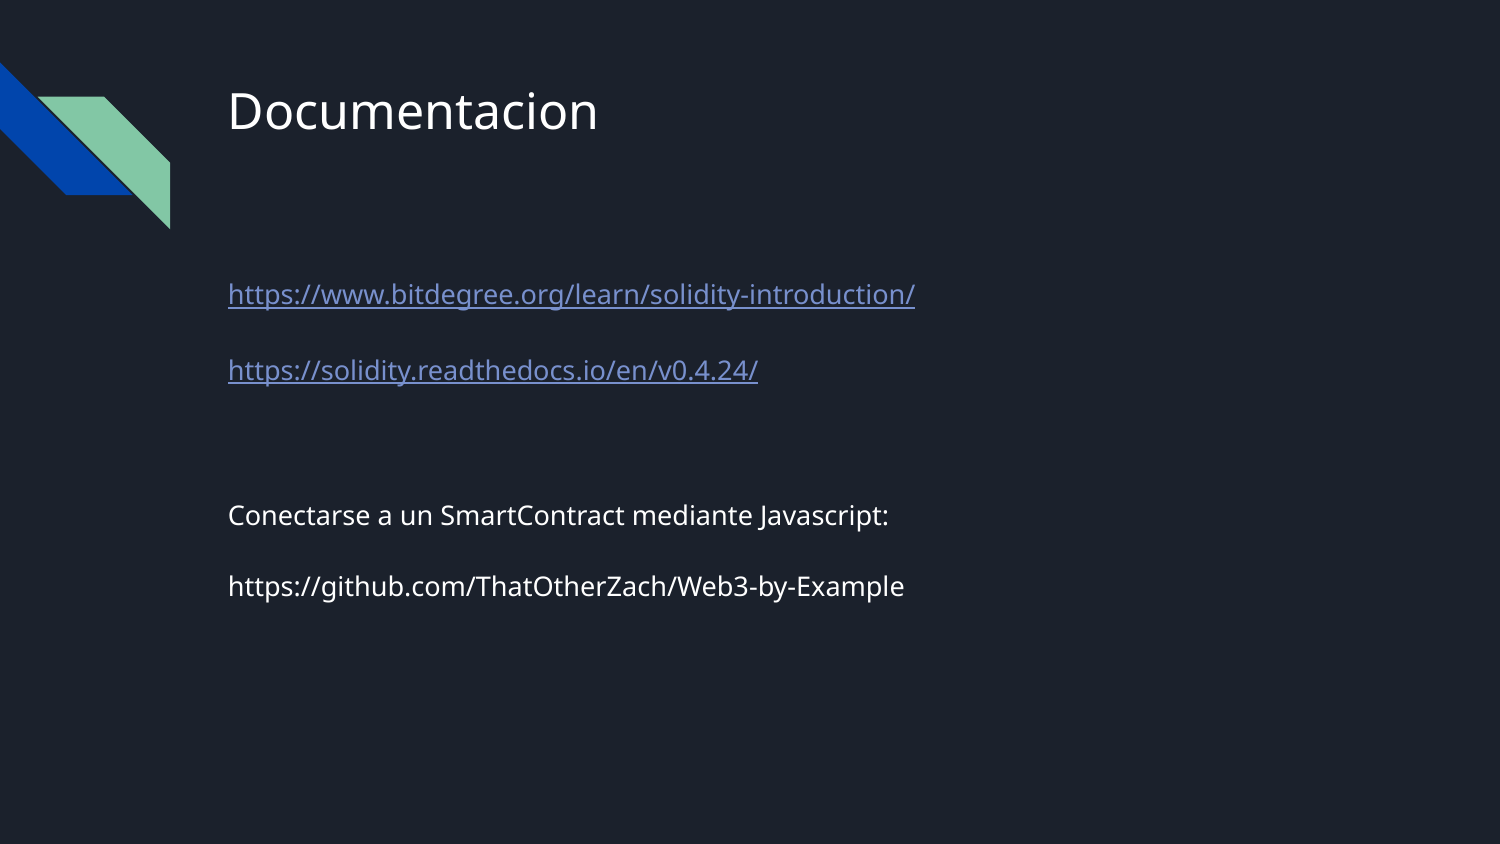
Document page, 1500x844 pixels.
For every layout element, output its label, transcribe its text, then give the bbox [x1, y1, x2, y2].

title Documentacion [212, 64, 1368, 215]
list https://www.bitdegree.org/learn/solidity-introduction/ https://solidity.readthedocs.io/en/v0.4.24/ Conectarse a un SmartContract mediante Javascript: https://github.com/ThatOtherZach/Web3-by-Example [212, 257, 1368, 735]
